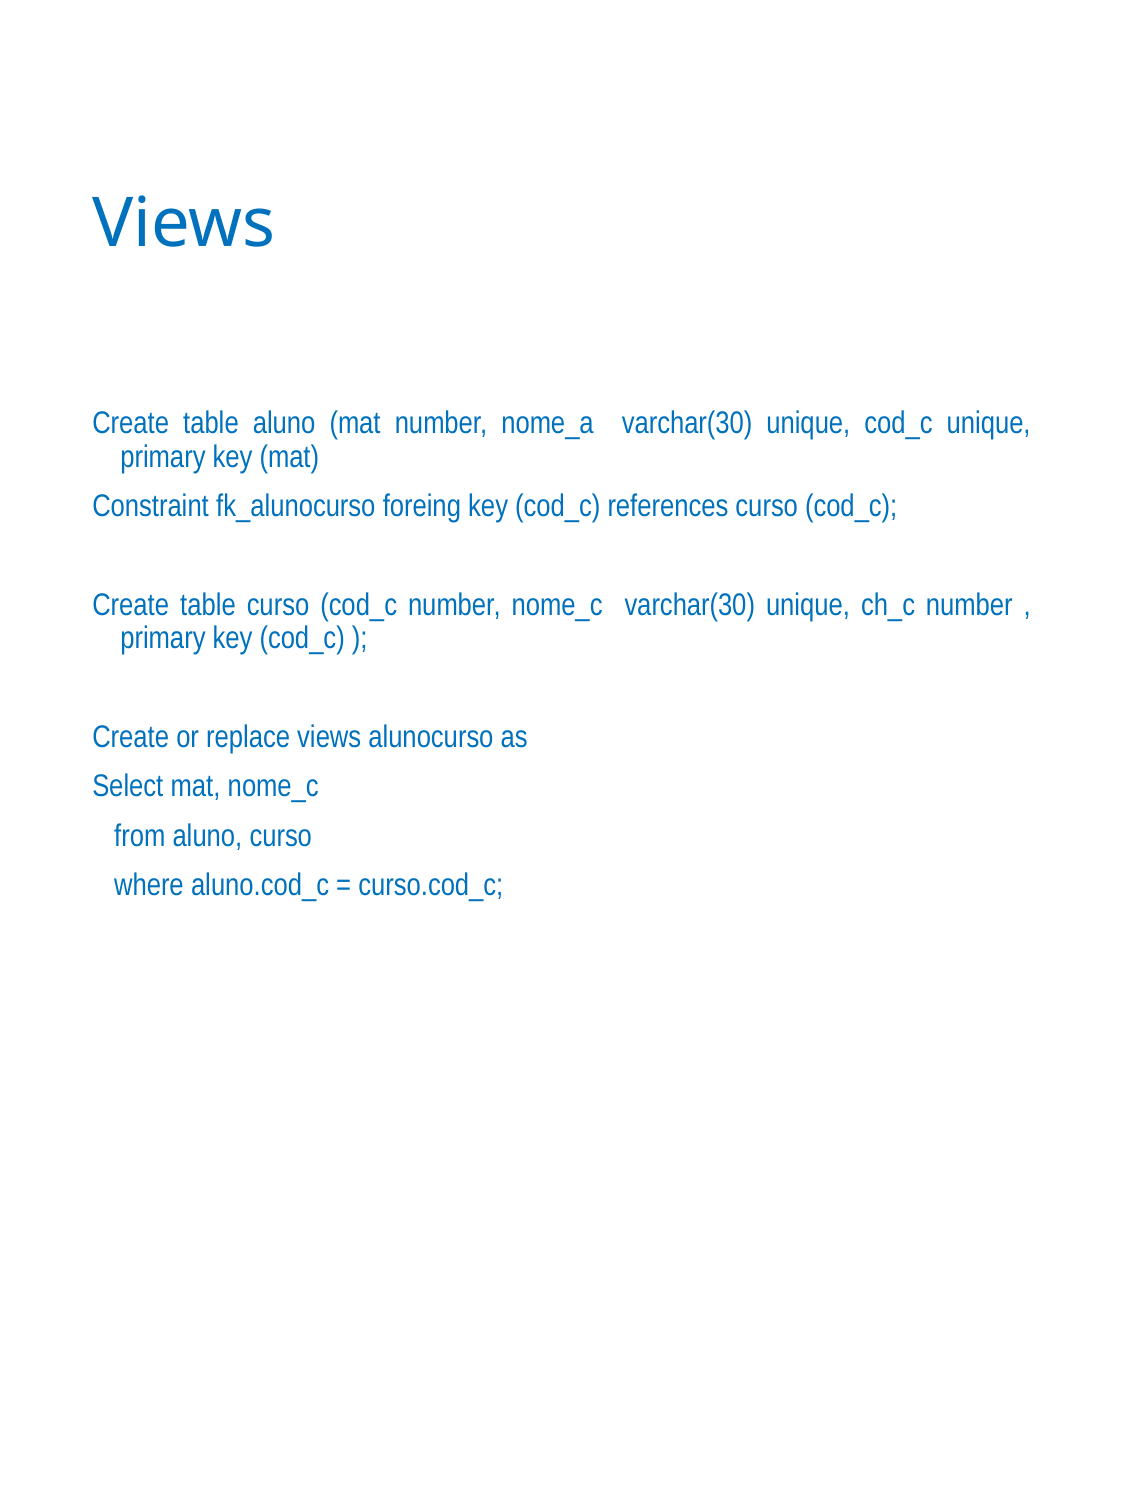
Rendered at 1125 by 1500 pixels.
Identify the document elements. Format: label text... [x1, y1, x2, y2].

list Create table aluno (mat number, nome_a varchar(30) unique, cod_c unique, primary key (mat) Constraint fk_alunocurso foreing key (cod_c) references curso (cod_c); Create table curso (cod_c number, nome_c varchar(30) unique, ch_c number , primary key (cod_c) ); Create or replace views alunocurso as Select mat, nome_c from aluno, curso where aluno.cod_c = curso.cod_c; [77, 399, 1048, 1352]
title Views [77, 79, 1048, 370]
